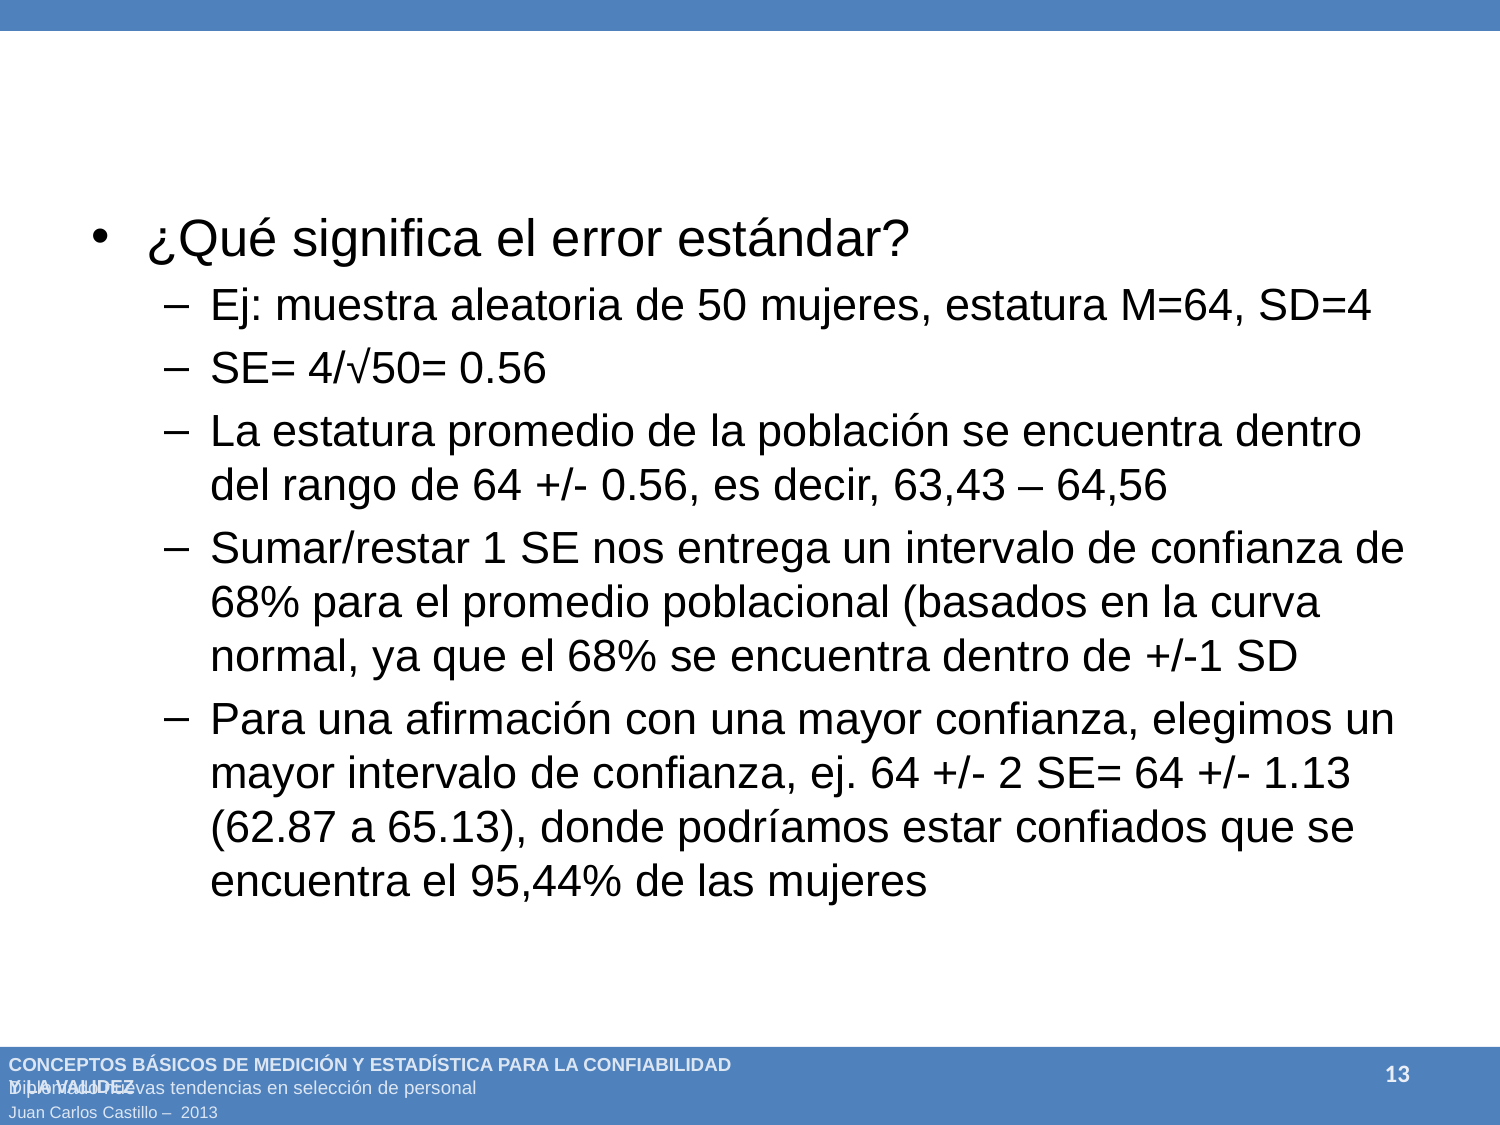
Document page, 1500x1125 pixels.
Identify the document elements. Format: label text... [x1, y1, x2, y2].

list ¿Qué significa el error estándar? Ej: muestra aleatoria de 50 mujeres, estatura M=64, SD=4 SE= 4/√50= 0.56 La estatura promedio de la población se encuentra dentro del rango de 64 +/- 0.56, es decir, 63,43 – 64,56 Sumar/restar 1 SE nos entrega un intervalo de confianza de 68% para el promedio poblacional (basados en la curva normal, ya que el 68% se encuentra dentro de +/-1 SD Para una afirmación con una mayor confianza, elegimos un mayor intervalo de confianza, ej. 64 +/- 2 SE= 64 +/- 1.13 (62.87 a 65.13), donde podríamos estar confiados que se encuentra el 95,44% de las mujeres [76, 196, 1427, 1024]
slide_number 13 [1074, 1042, 1425, 1103]
